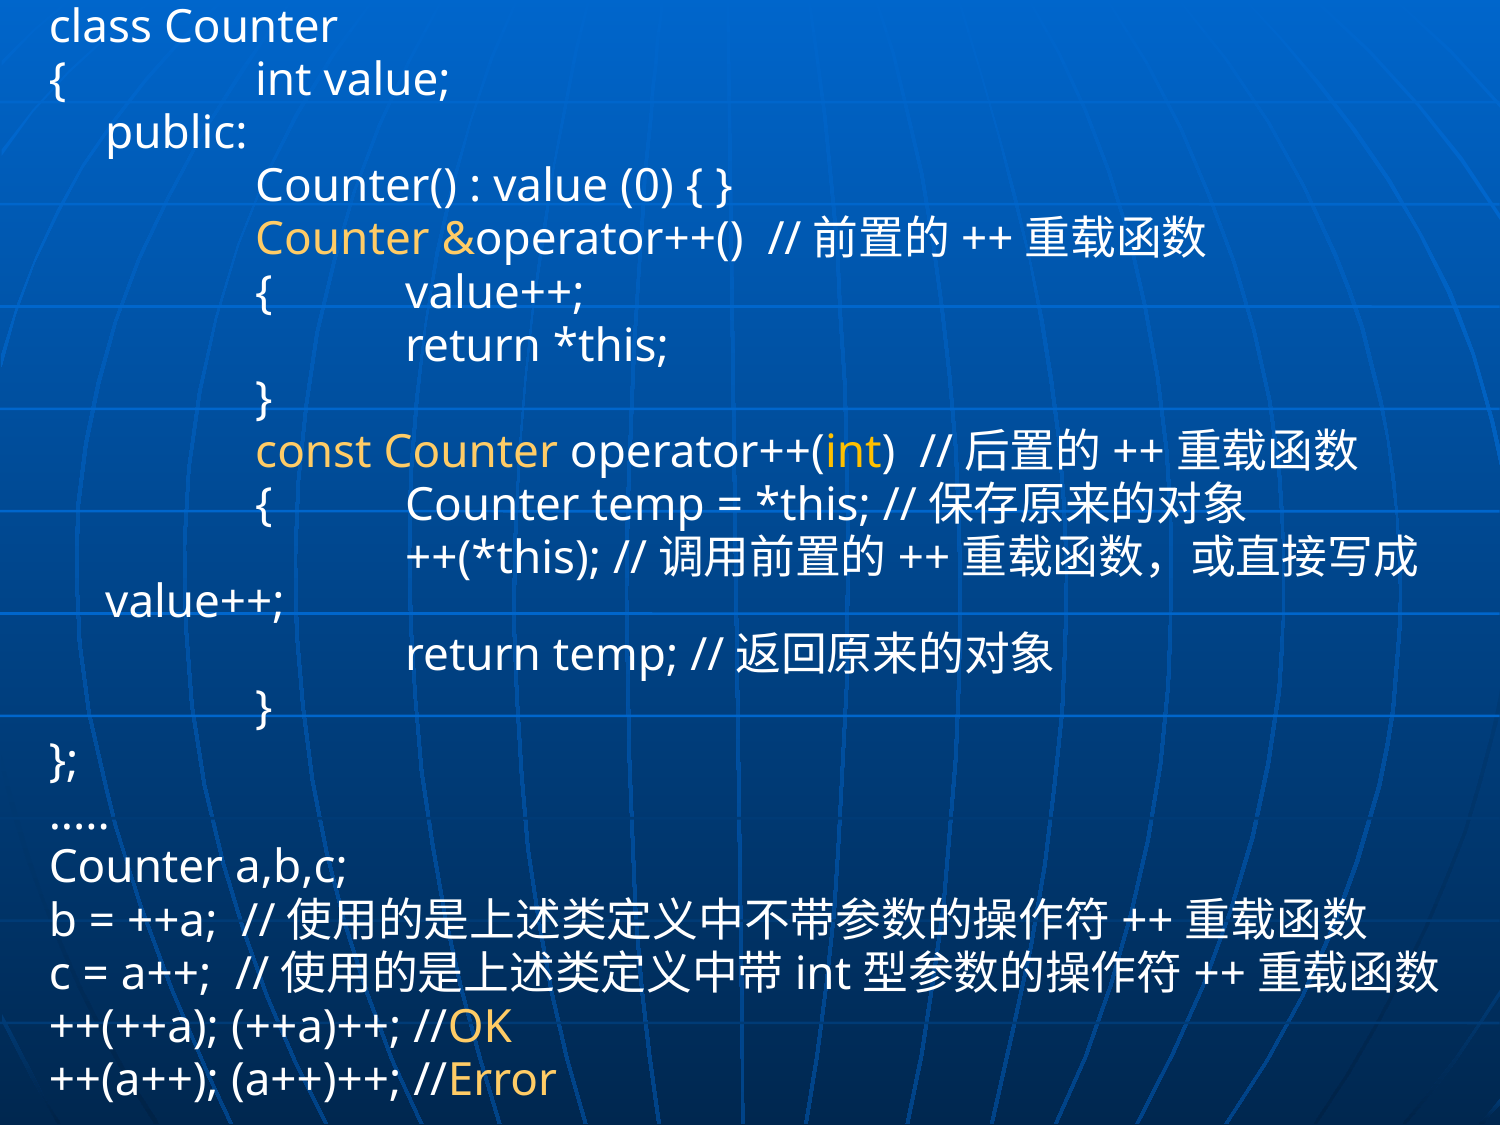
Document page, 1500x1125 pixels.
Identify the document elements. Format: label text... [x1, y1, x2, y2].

list class Counter { int value; public: Counter() : value (0) { } Counter &operator++() //前置的++重载函数 { value++; return *this; } const Counter operator++(int) //后置的++重载函数 { Counter temp = *this; //保存原来的对象 ++(*this); //调用前置的++重载函数，或直接写成value++; return temp; //返回原来的对象 } }; ..... Counter a,b,c; b = ++a; //使用的是上述类定义中不带参数的操作符++重载函数 c = a++; //使用的是上述类定义中带int型参数的操作符++重载函数 ++(++a); (++a)++; //OK ++(a++); (a++)++; //Error [33, 0, 1500, 1125]
